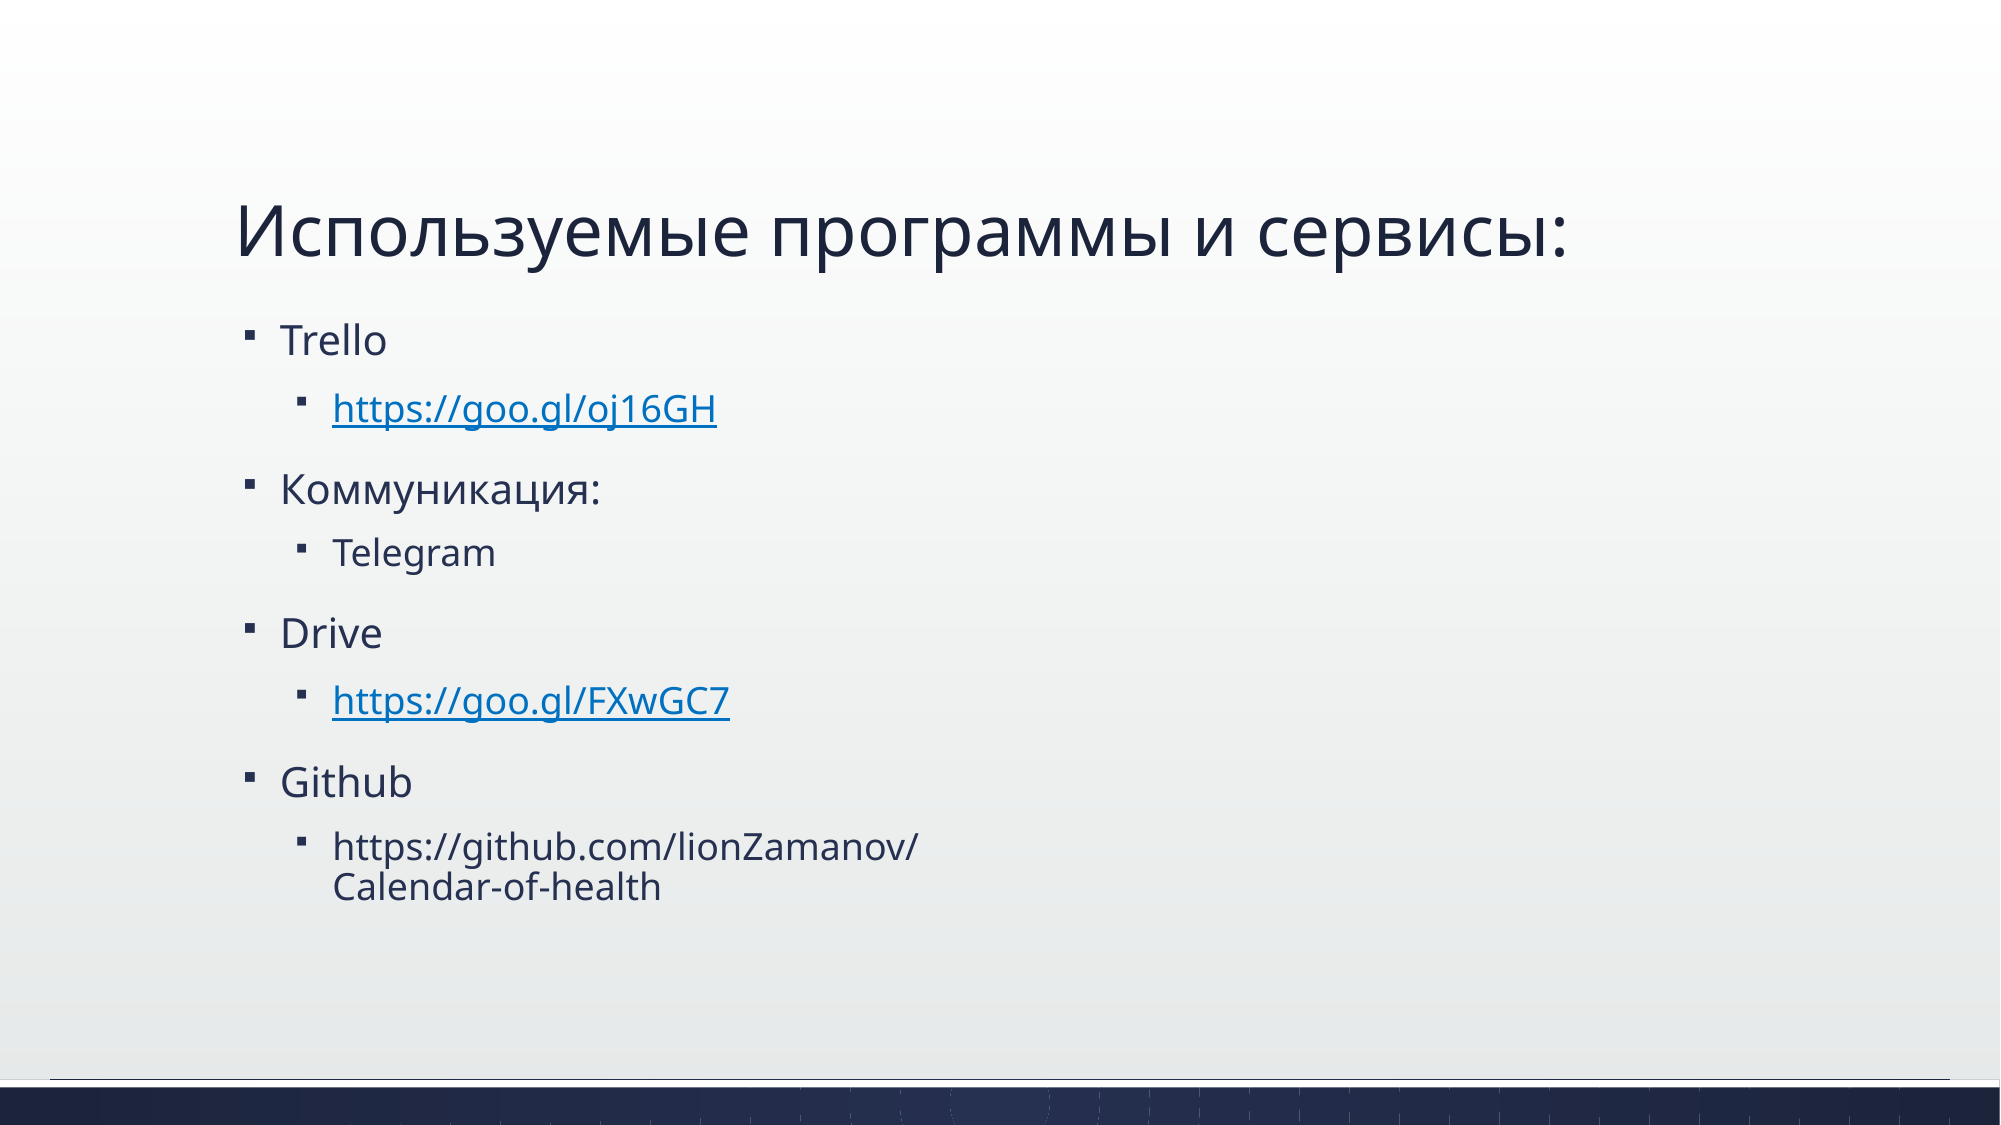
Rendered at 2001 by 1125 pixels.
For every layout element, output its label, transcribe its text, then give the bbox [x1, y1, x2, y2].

list Trello https://goo.gl/oj16GH Коммуникация: Telegram Drive https://goo.gl/FXwGC7 Github https://github.com/lionZamanov/Calendar-of-health [219, 311, 970, 989]
title Используемые программы и сервисы: [219, 76, 1780, 279]
